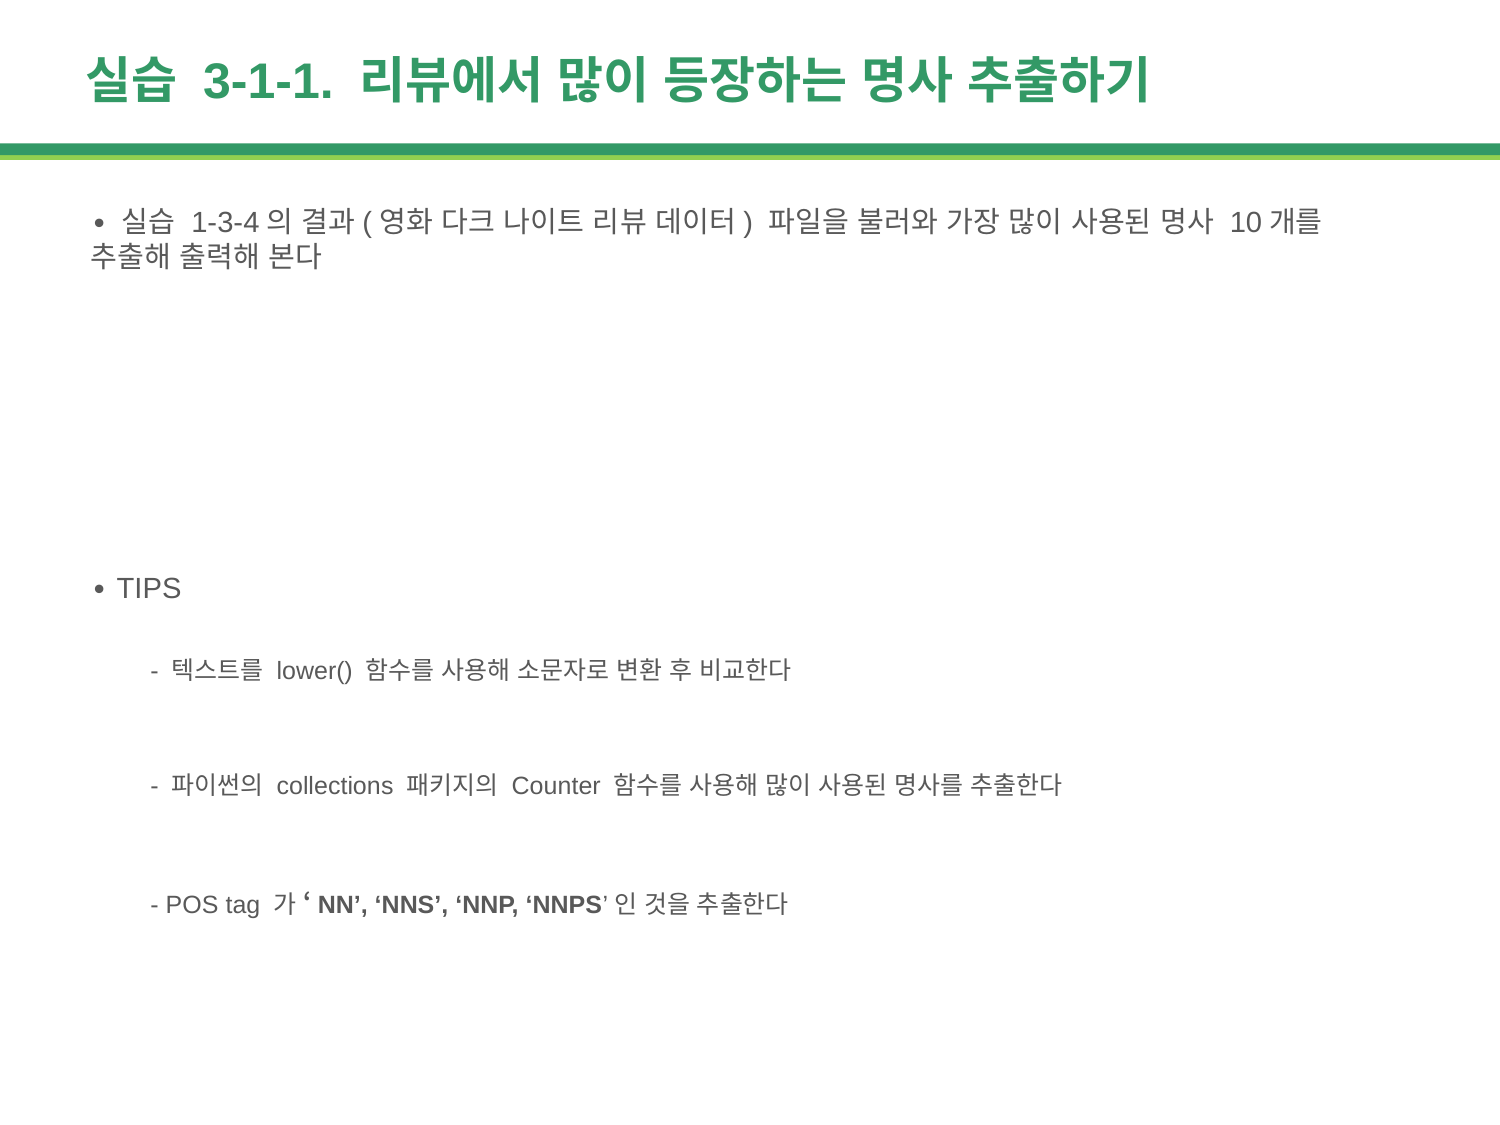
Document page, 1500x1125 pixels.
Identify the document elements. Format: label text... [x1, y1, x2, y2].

text_box ∙ 실습 1-3-4의 결과(영화 다크 나이트 리뷰 데이터) 파일을 불러와 가장 많이 사용된 명사 10개를 추출해 출력해 본다 [75, 196, 1412, 281]
text_box 실습 3-1-1. 리뷰에서 많이 등장하는 명사 추출하기 [70, 41, 1167, 116]
text_box - POS tag 가 ‘NN’, ‘NNS’, ‘NNP, ‘NNPS’인 것을 추출한다 [135, 881, 1472, 927]
text_box [0, 157, 1500, 162]
text_box [0, 141, 1500, 157]
text_box - 파이썬의 collections 패키지의 Counter 함수를 사용해 많이 사용된 명사를 추출한다 [135, 762, 1472, 808]
text_box - 텍스트를 lower() 함수를 사용해 소문자로 변환 후 비교한다 [135, 647, 1472, 692]
text_box ∙ TIPS [75, 562, 1412, 613]
